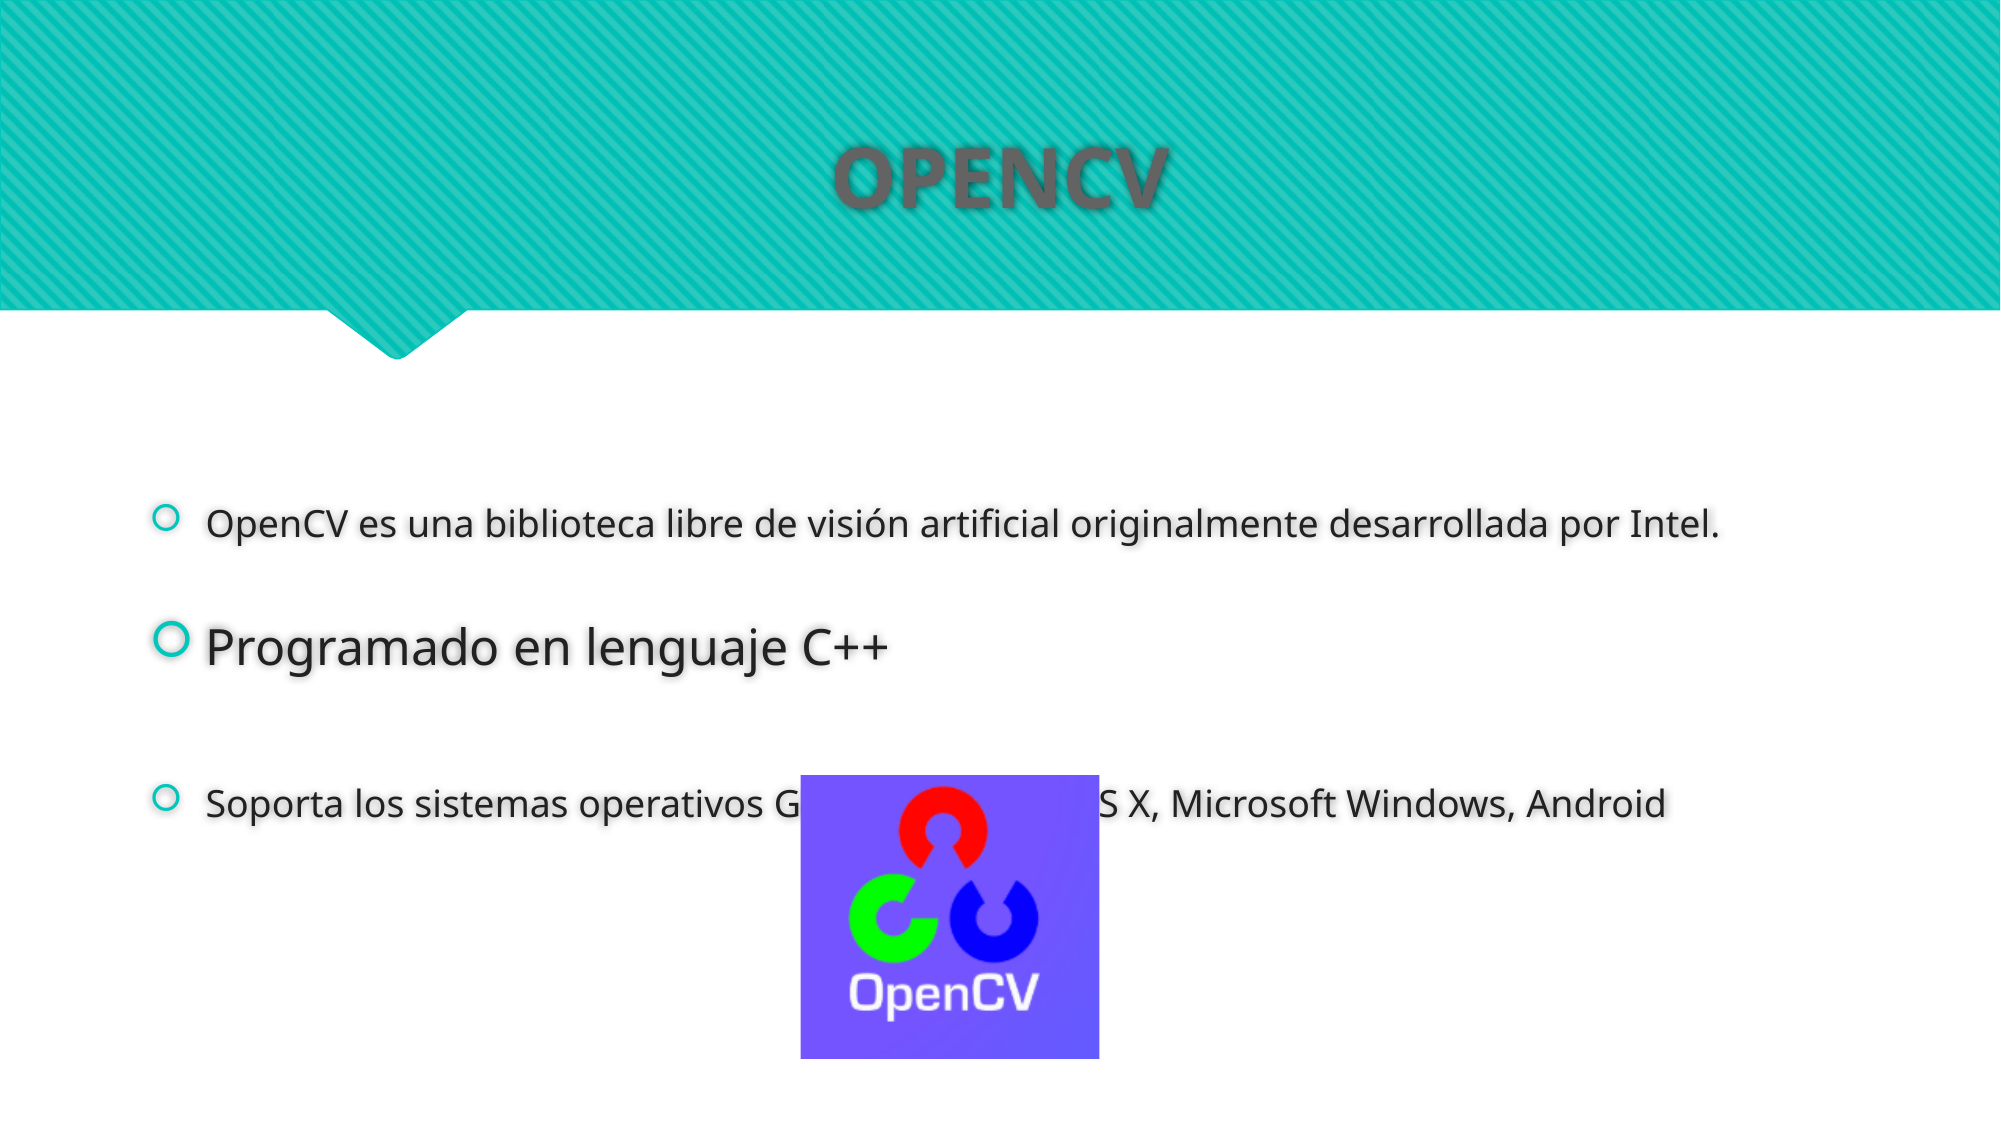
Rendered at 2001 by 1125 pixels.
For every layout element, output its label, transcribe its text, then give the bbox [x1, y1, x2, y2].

list OpenCV es una biblioteca libre de visión artificial originalmente desarrollada por Intel. Programado en lenguaje C++ Soporta los sistemas operativos GNU/Linux, Mac OS X, Microsoft Windows, Android [134, 364, 1866, 962]
picture [800, 774, 1100, 1059]
title OPENCV [132, 73, 1868, 233]
